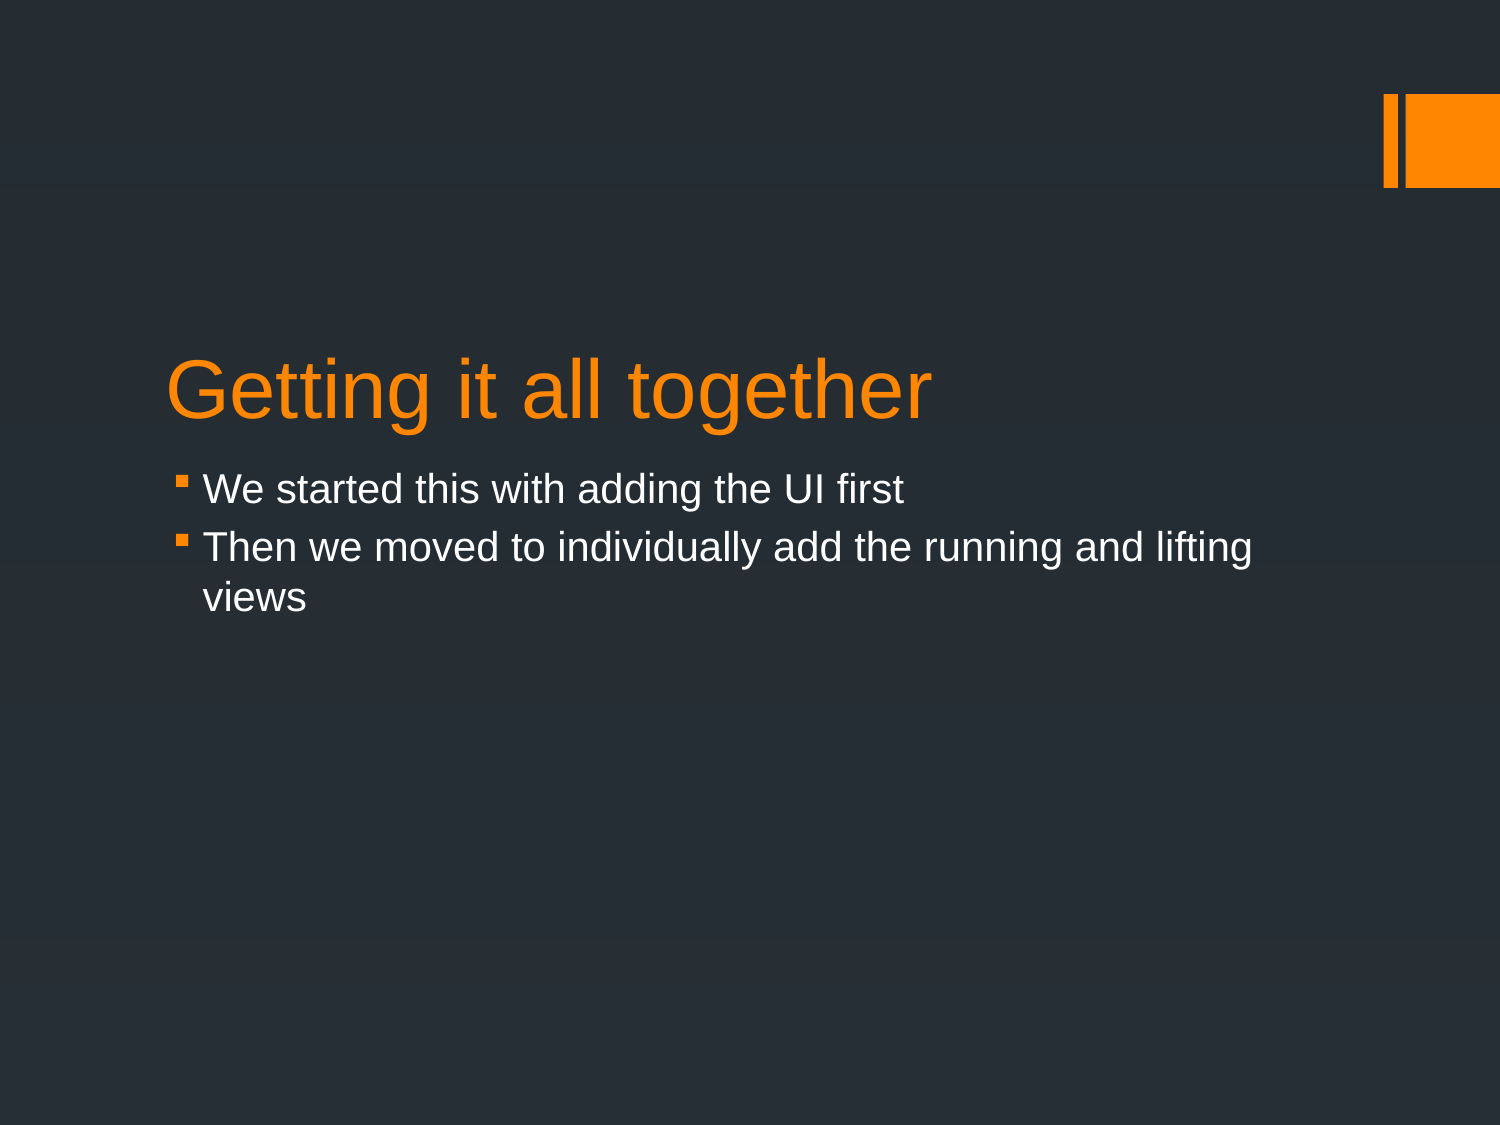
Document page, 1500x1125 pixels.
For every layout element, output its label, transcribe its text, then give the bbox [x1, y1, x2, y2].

title Getting it all together [150, 253, 1350, 443]
list We started this with adding the UI first Then we moved to individually add the running and lifting views [150, 454, 1350, 1035]
